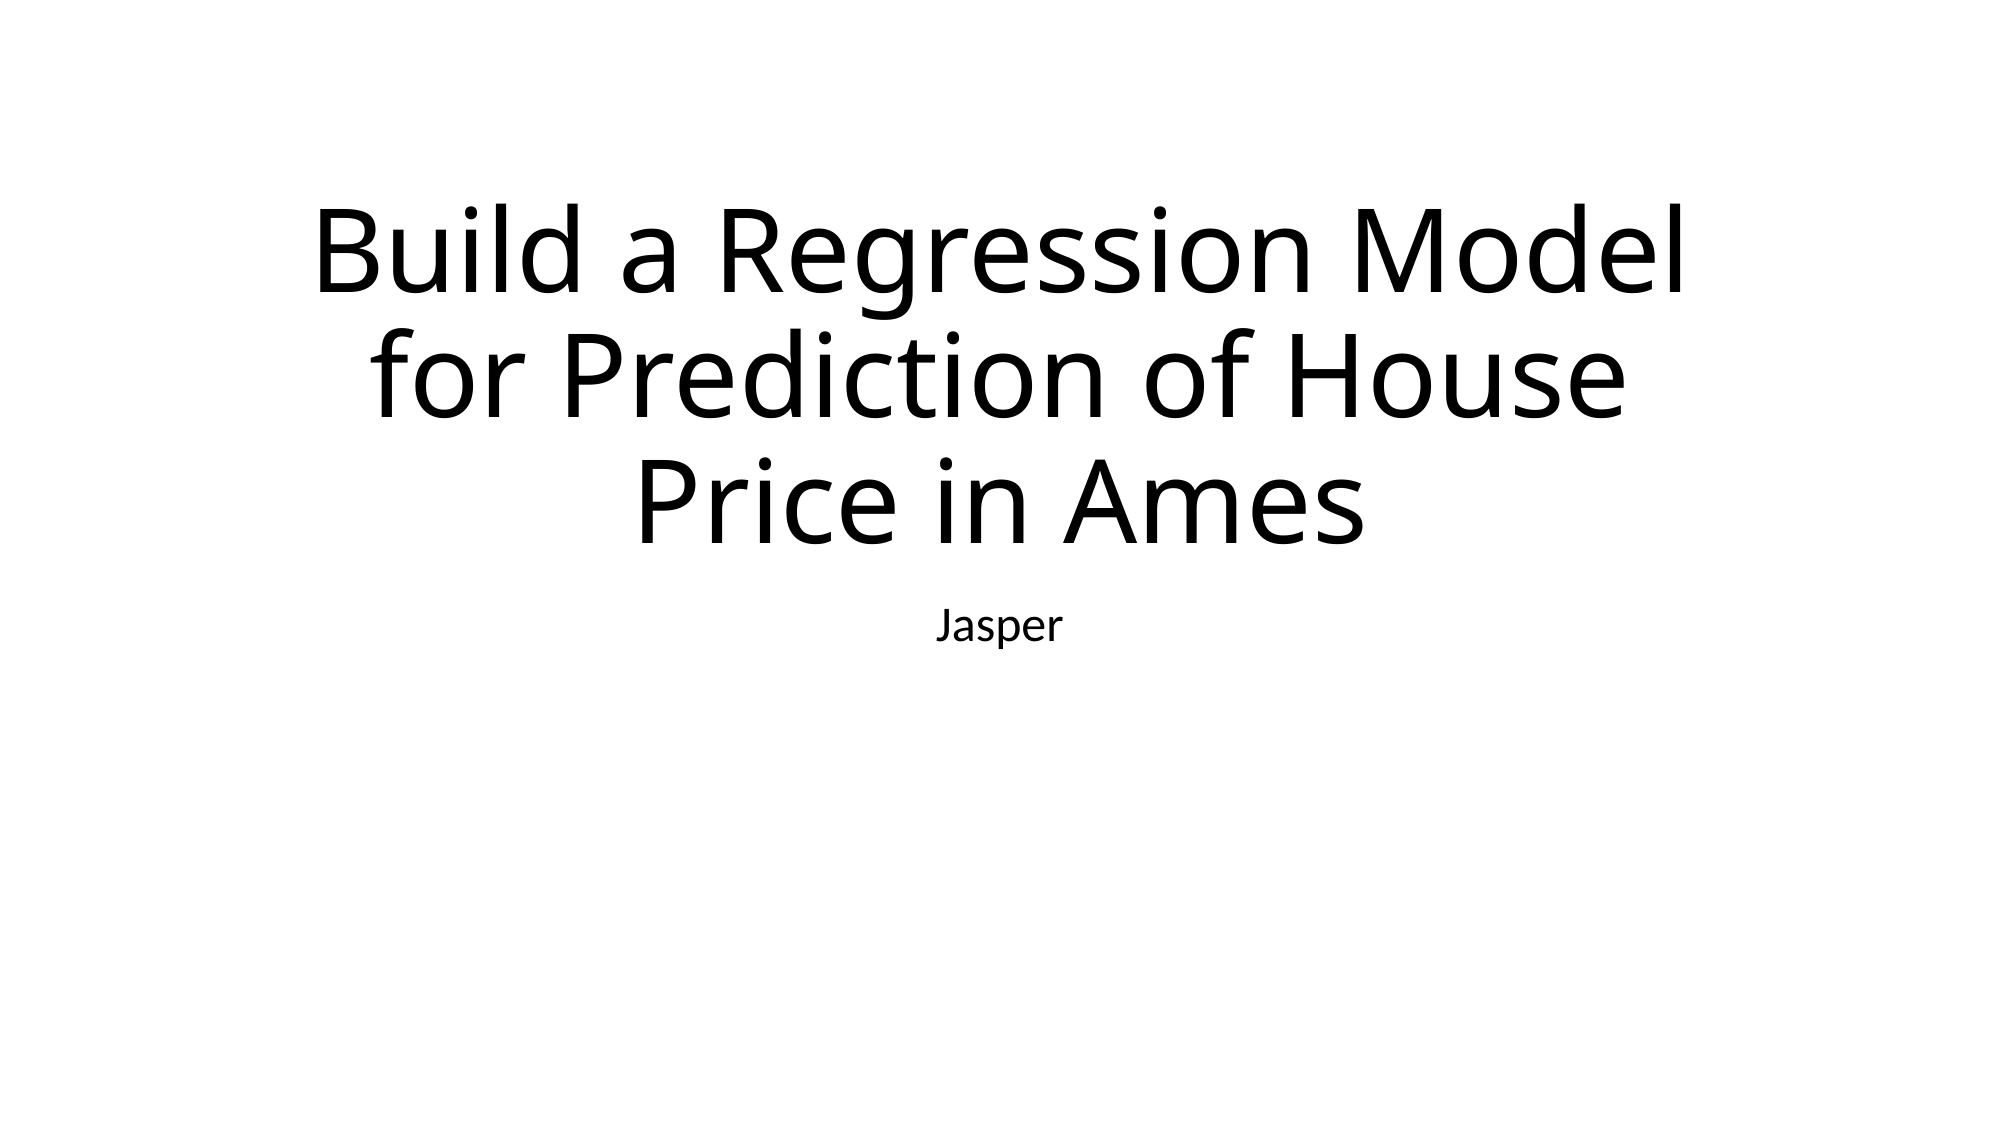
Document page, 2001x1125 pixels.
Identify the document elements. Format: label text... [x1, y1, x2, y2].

subtitle Jasper [249, 590, 1750, 863]
title Build a Regression Model for Prediction of House Price in Ames [249, 184, 1750, 576]
